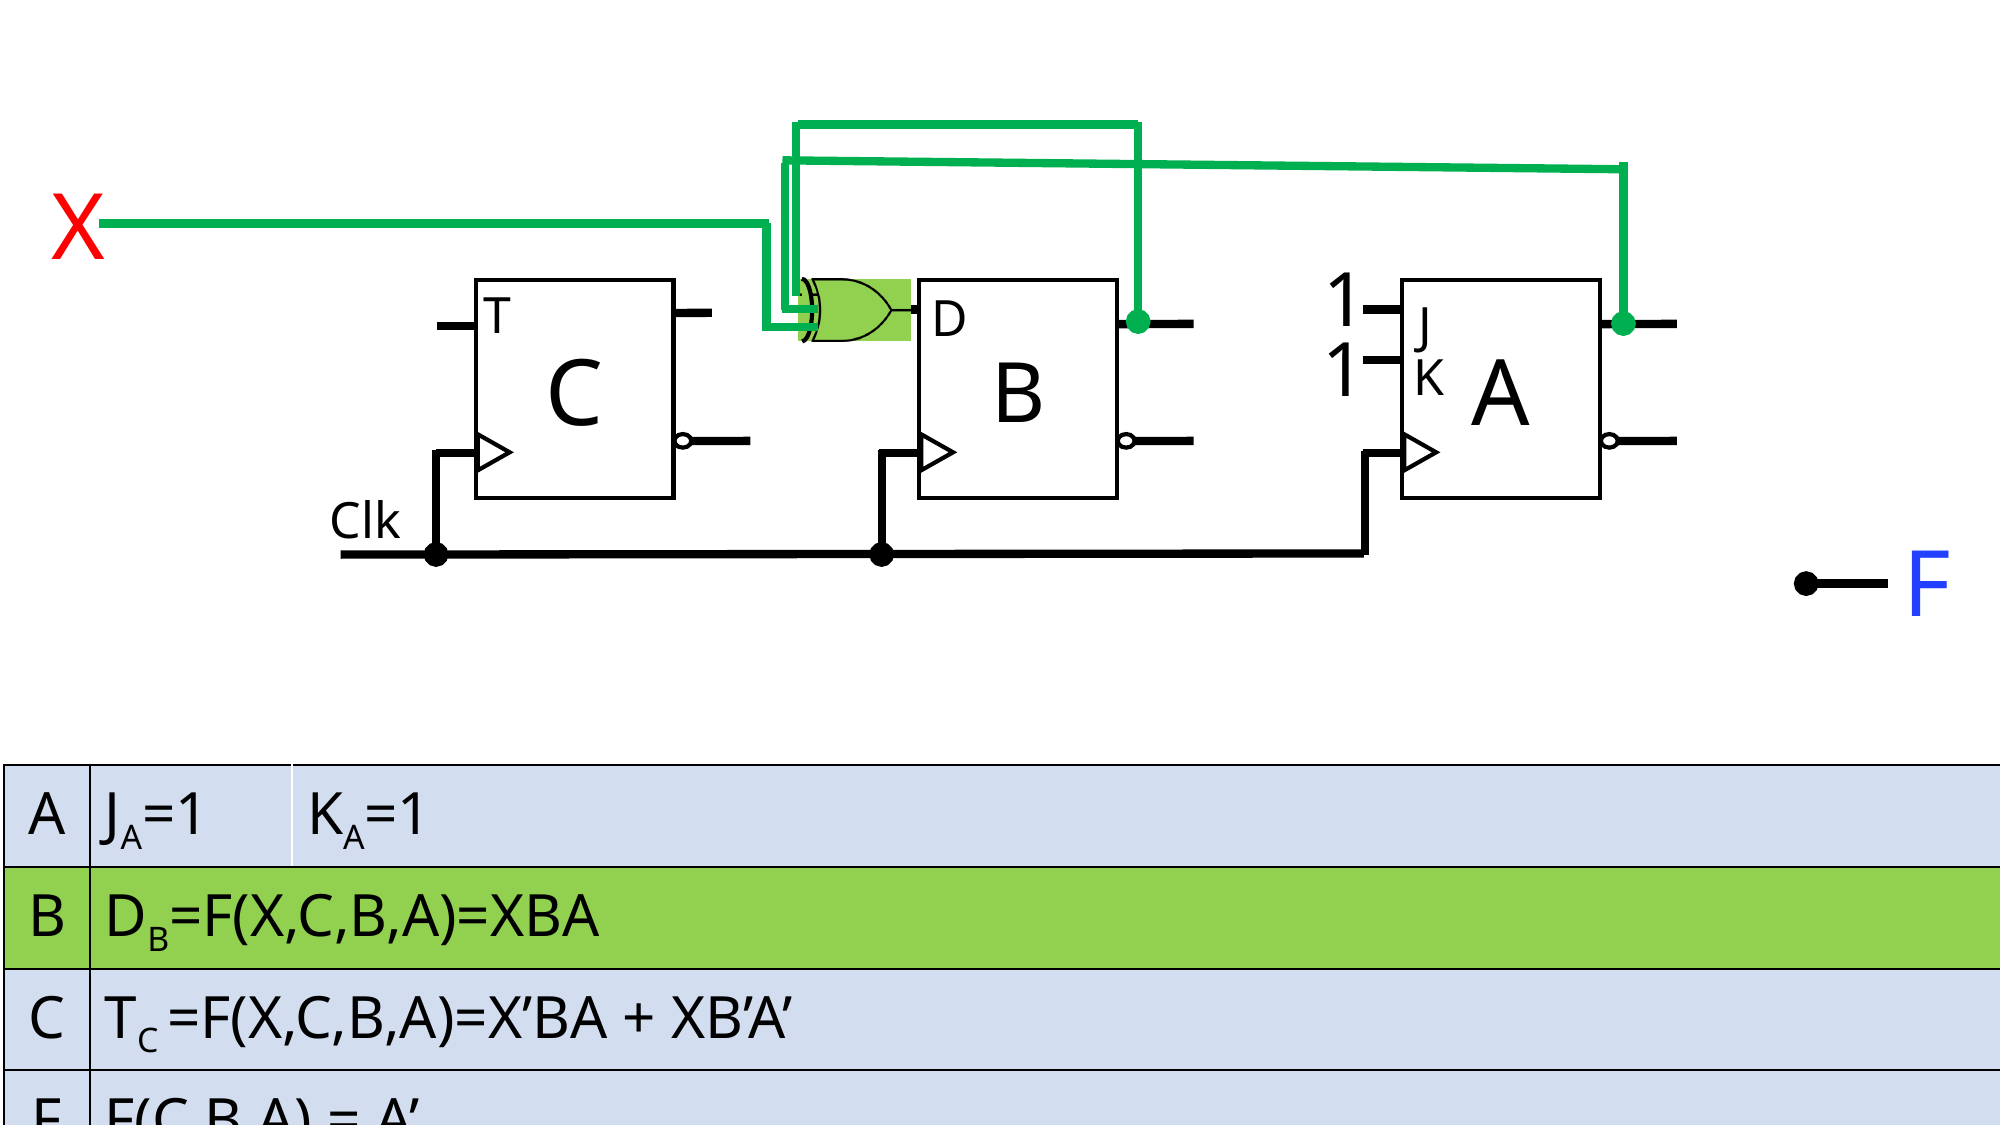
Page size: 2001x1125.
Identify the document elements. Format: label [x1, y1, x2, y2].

text_box [1889, 516, 1967, 642]
text_box [36, 121, 1677, 557]
